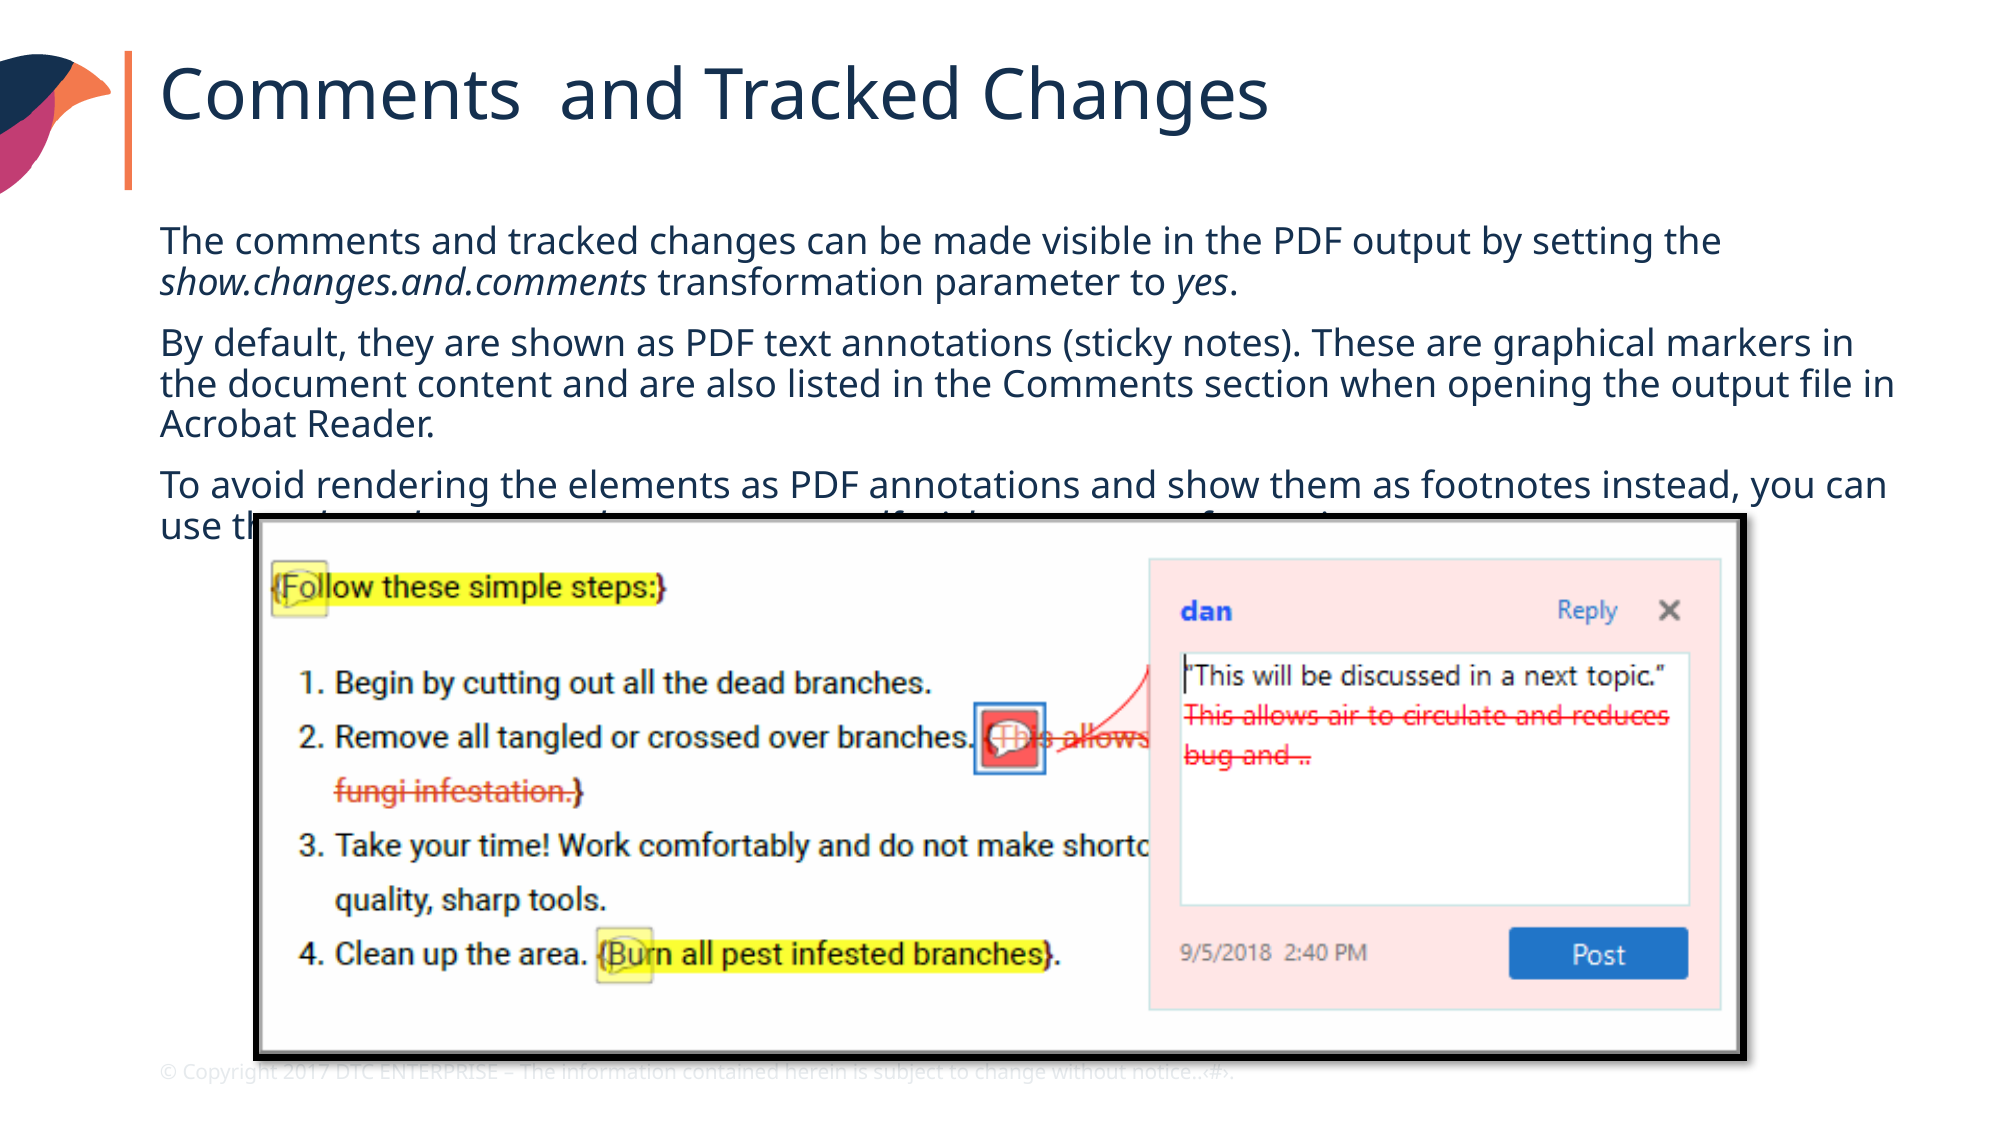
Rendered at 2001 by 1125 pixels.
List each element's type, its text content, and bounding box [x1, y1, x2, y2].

list The comments and tracked changes can be made visible in the PDF output by setting the show.changes.and.comments transformation parameter to yes. By default, they are shown as PDF text annotations (sticky notes). These are graphical markers in the document content and are also listed in the Comments section when opening the output file in Acrobat Reader. To avoid rendering the elements as PDF annotations and show them as footnotes instead, you can use the show.changes.and.comments.as.pdf.sticky.notes transformation parameter set to no. [144, 215, 1917, 946]
picture [259, 519, 1741, 1055]
footer © Copyright 2017 DTC ENTERPRISE – The information contained herein is subject to change without notice. .‹#›. [144, 1042, 1917, 1103]
picture [0, 0, 112, 281]
list Comments and Tracked Changes [144, 50, 1917, 144]
